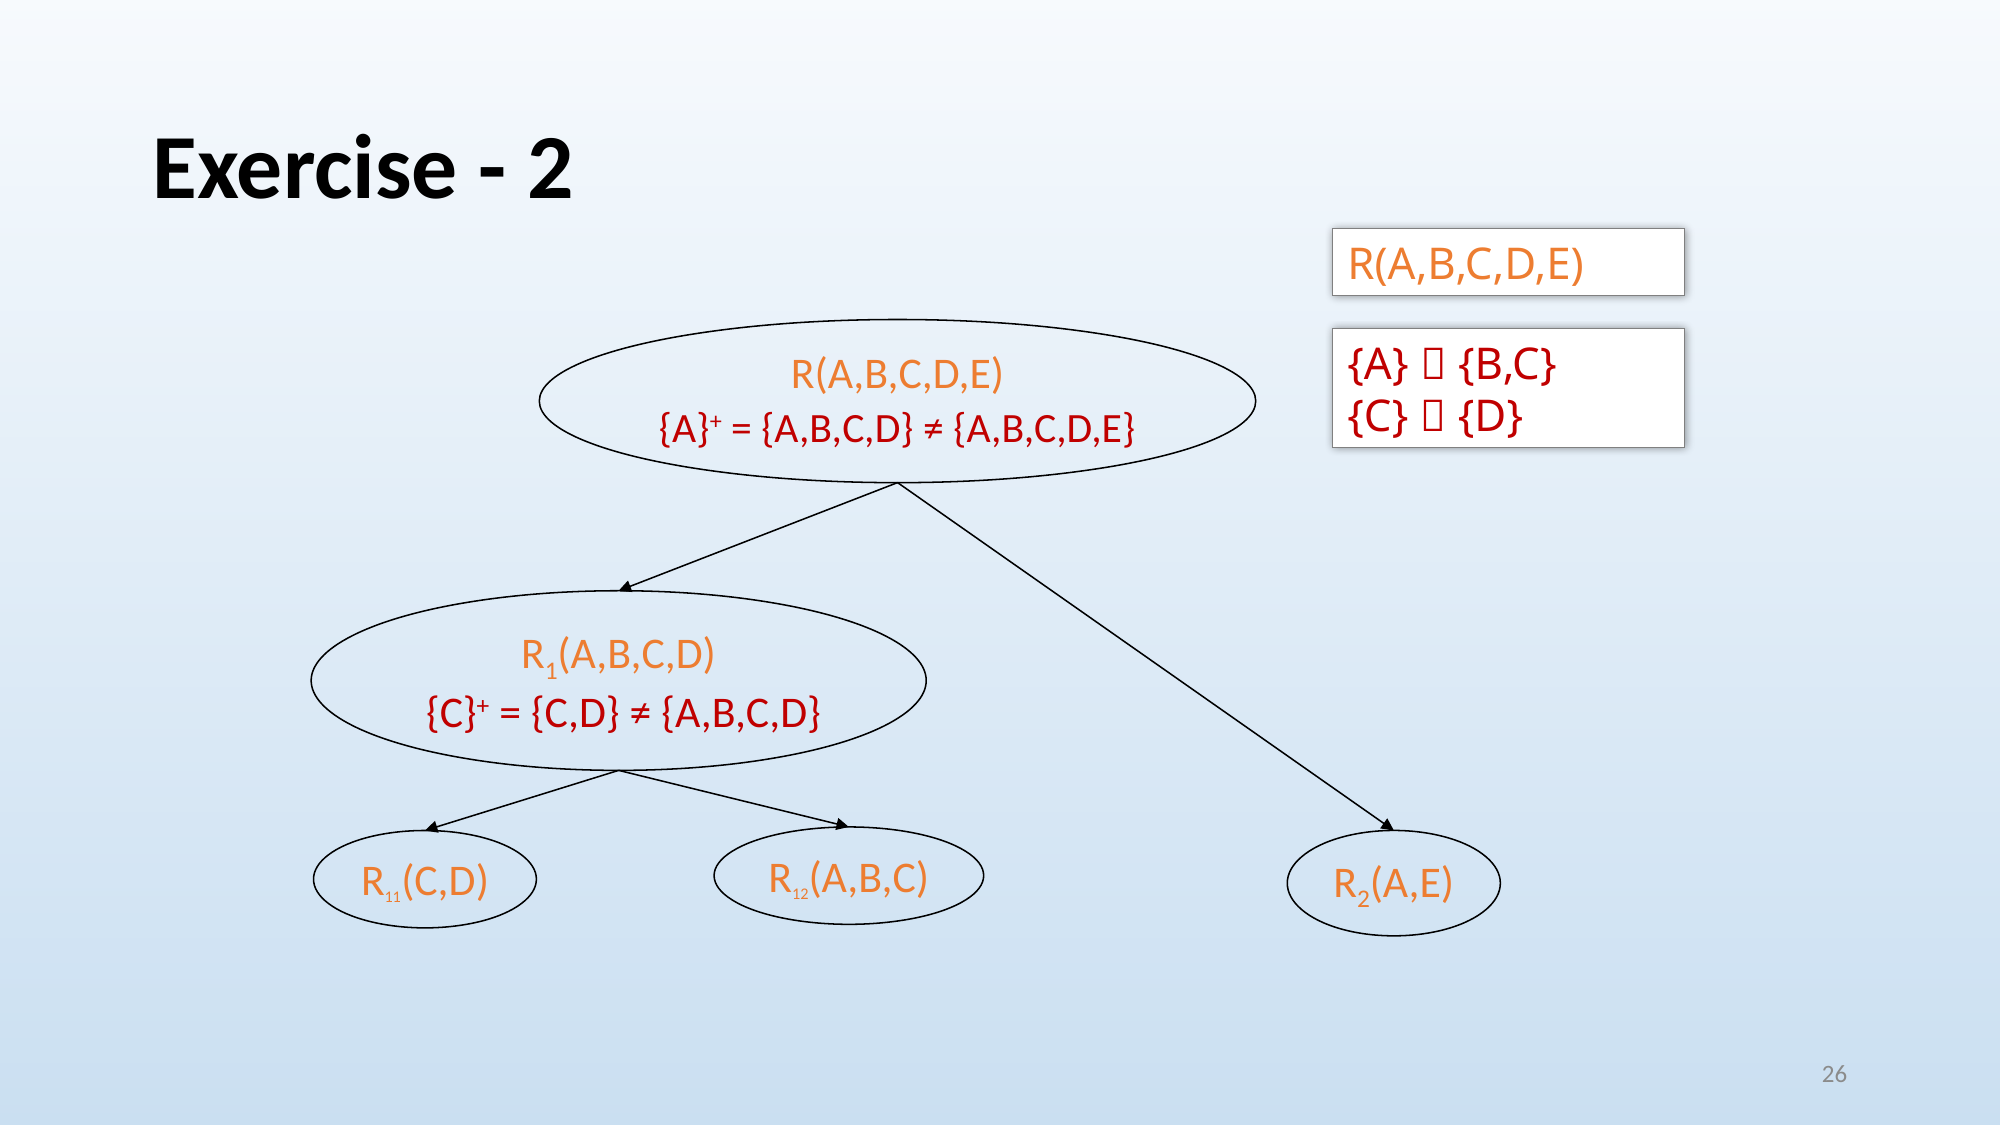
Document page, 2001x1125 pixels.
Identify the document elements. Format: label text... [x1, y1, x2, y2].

title Exercise - 2 [137, 59, 1863, 278]
text_box R11(C,D) [313, 830, 537, 928]
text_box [618, 485, 897, 591]
text_box {A}  {B,C} {C}  {D} [1332, 328, 1685, 448]
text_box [897, 485, 1394, 831]
text_box R(A,B,C,D,E) [1332, 228, 1685, 296]
slide_number 26 [1412, 1042, 1863, 1103]
text_box R1(A,B,C,D) {C}+ = {C,D} ≠ {A,B,C,D} [311, 590, 897, 761]
text_box R(A,B,C,D,E) {A}+ = {A,B,C,D} ≠ {A,B,C,D,E} [539, 319, 1256, 483]
text_box R2(A,E) [1287, 830, 1501, 936]
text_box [618, 761, 849, 828]
text_box R12(A,B,C) [714, 826, 984, 925]
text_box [424, 761, 619, 831]
